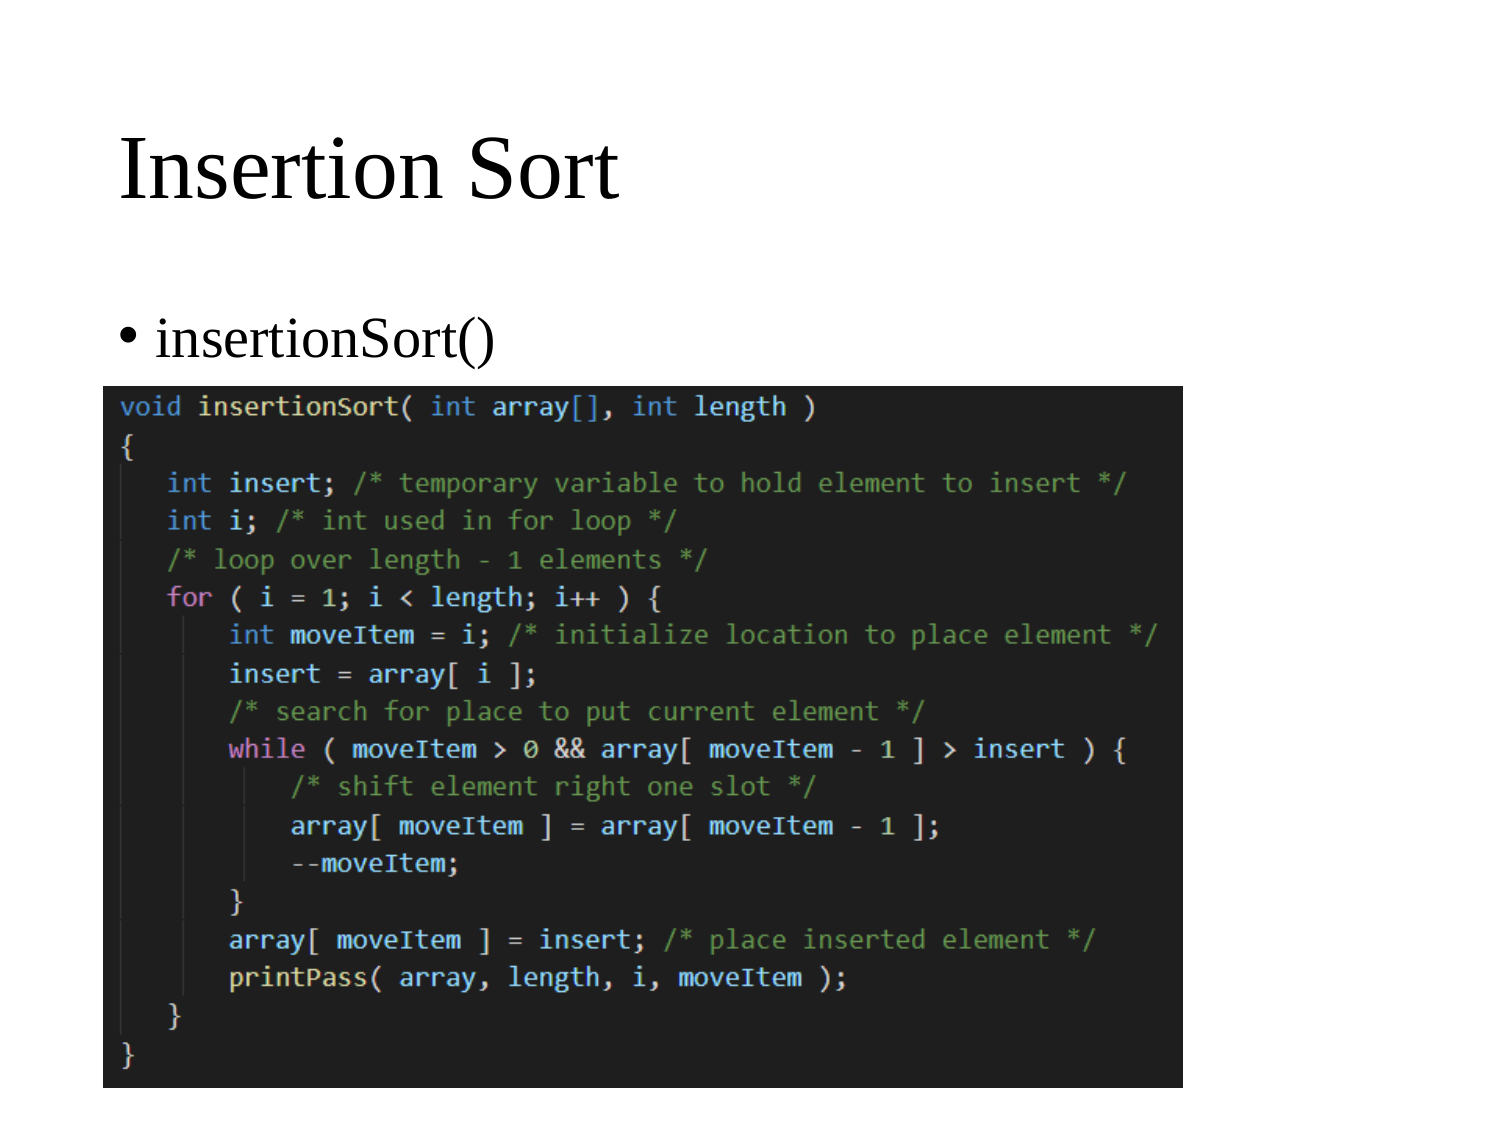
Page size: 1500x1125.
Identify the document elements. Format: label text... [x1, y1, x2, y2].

title Insertion Sort [103, 59, 1397, 278]
list insertionSort() [103, 299, 1397, 1014]
picture [103, 386, 1183, 1088]
